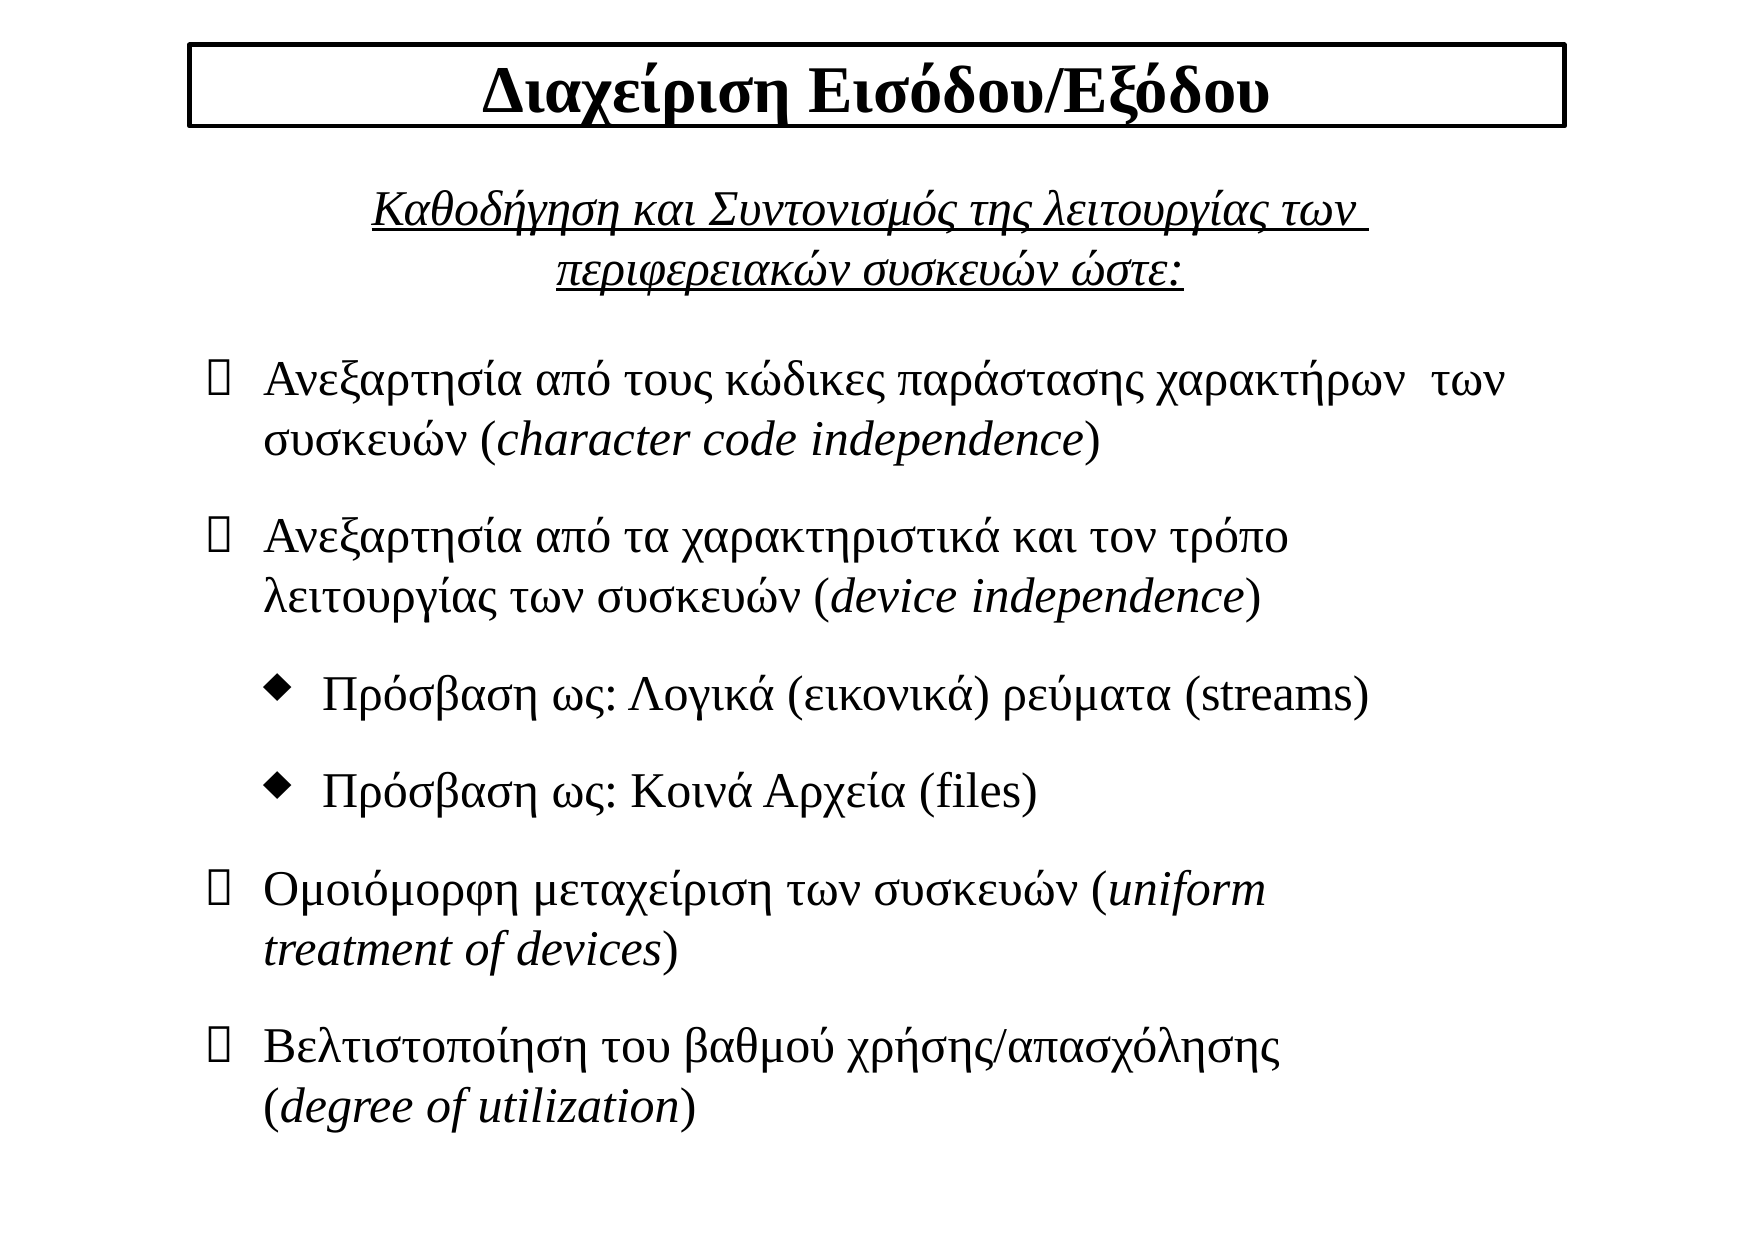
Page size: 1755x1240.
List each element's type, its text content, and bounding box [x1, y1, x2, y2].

text_box Καθοδήγηση και Συντονισμός της λειτουργίας των περιφερειακών συσκευών ώστε:  Ανεξαρτησία από τους κώδικες παράστασης χαρακτήρων των συσκευών (character code independence)  Ανεξαρτησία από τα χαρακτηριστικά και τον τρόπο λειτουργίας των συσκευών (device independence) Πρόσβαση ως: Λογικά (εικονικά) ρεύματα (streams) Πρόσβαση ως: Κοινά Αρχεία (files)  Ομοιόμορφη μεταχείριση των συσκευών (uniform treatment of devices)  Βελτιστοποίηση του βαθμού χρήσης/απασχόλησης (degree of utilization) [202, 169, 1518, 1240]
text_box Διαχείριση Εισόδου/Εξόδου [189, 44, 1565, 127]
